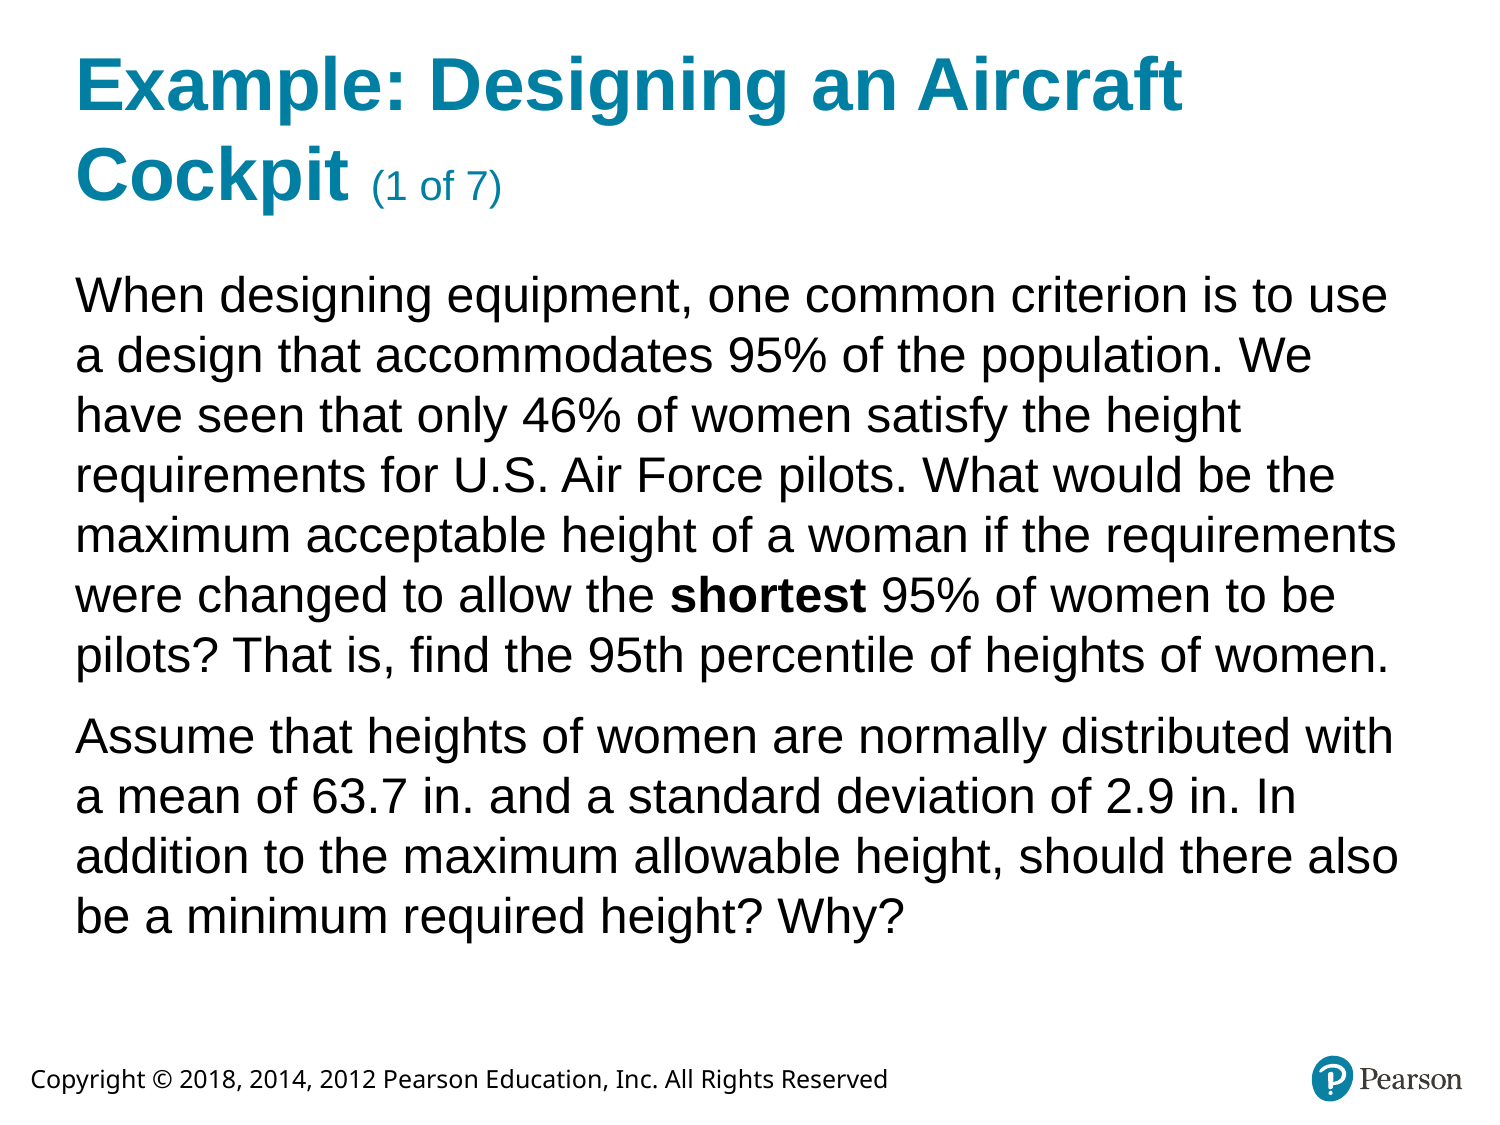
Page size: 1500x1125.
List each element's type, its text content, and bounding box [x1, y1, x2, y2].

list When designing equipment, one common criterion is to use a design that accommodates 95% of the population. We have seen that only 46% of women satisfy the height requirements for U.S. Air Force pilots. What would be the maximum acceptable height of a woman if the requirements were changed to allow the shortest 95% of women to be pilots? That is, find the 95th percentile of heights of women. Assume that heights of women are normally distributed with a mean of 63.7 in. and a standard deviation of 2.9 in. In addition to the maximum allowable height, should there also be a minimum required height? Why? [75, 262, 1425, 963]
title Example: Designing an Aircraft Cockpit (1 of 7) [75, 35, 1425, 216]
